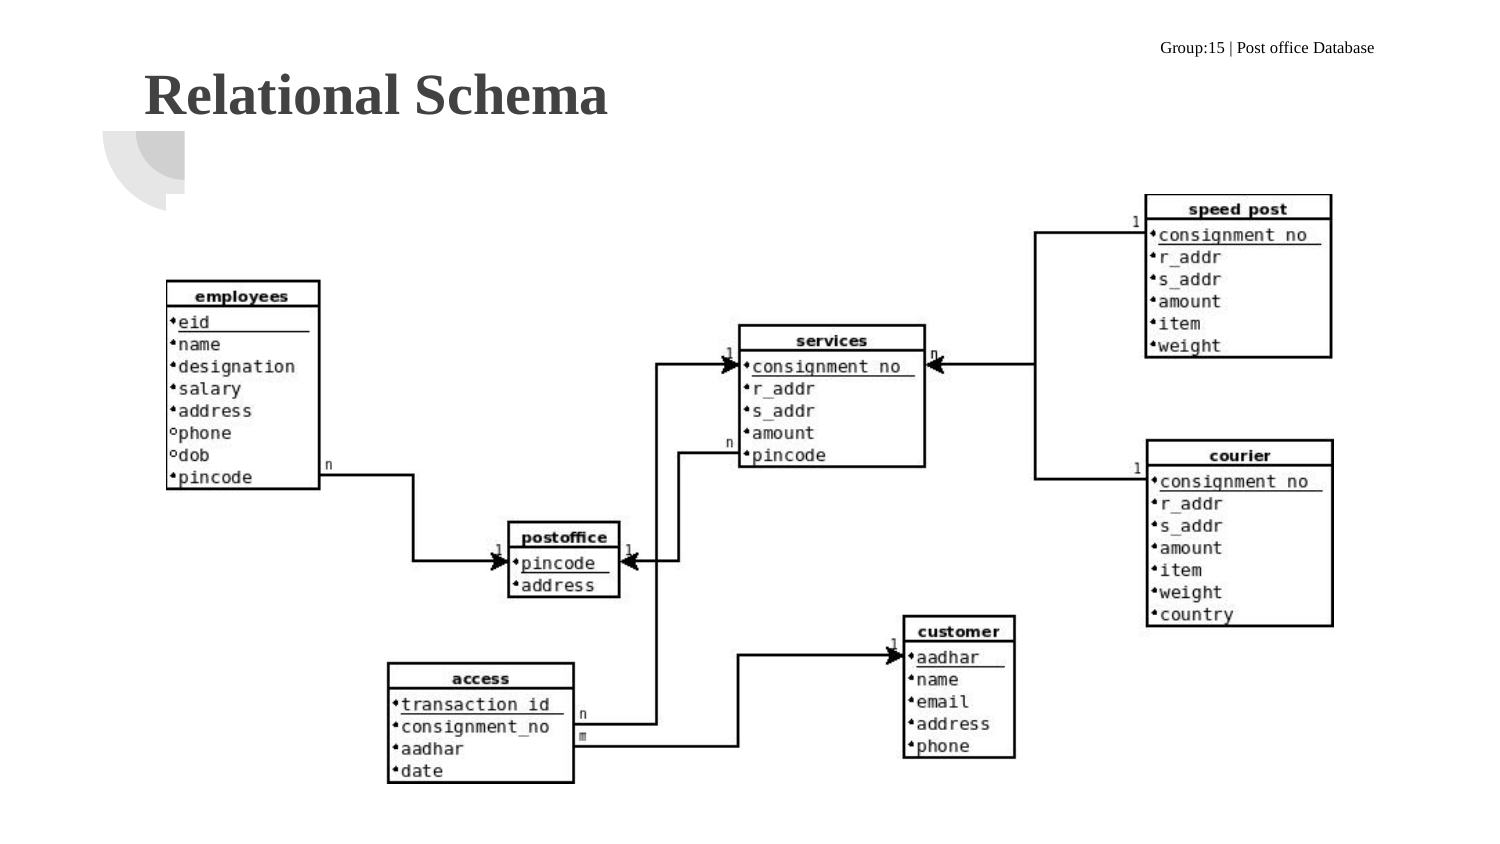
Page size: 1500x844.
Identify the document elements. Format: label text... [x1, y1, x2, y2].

picture [165, 194, 1335, 784]
text_box Group:15 | Post office Database [1145, 21, 1458, 162]
title Relational Schema [129, 41, 1283, 205]
